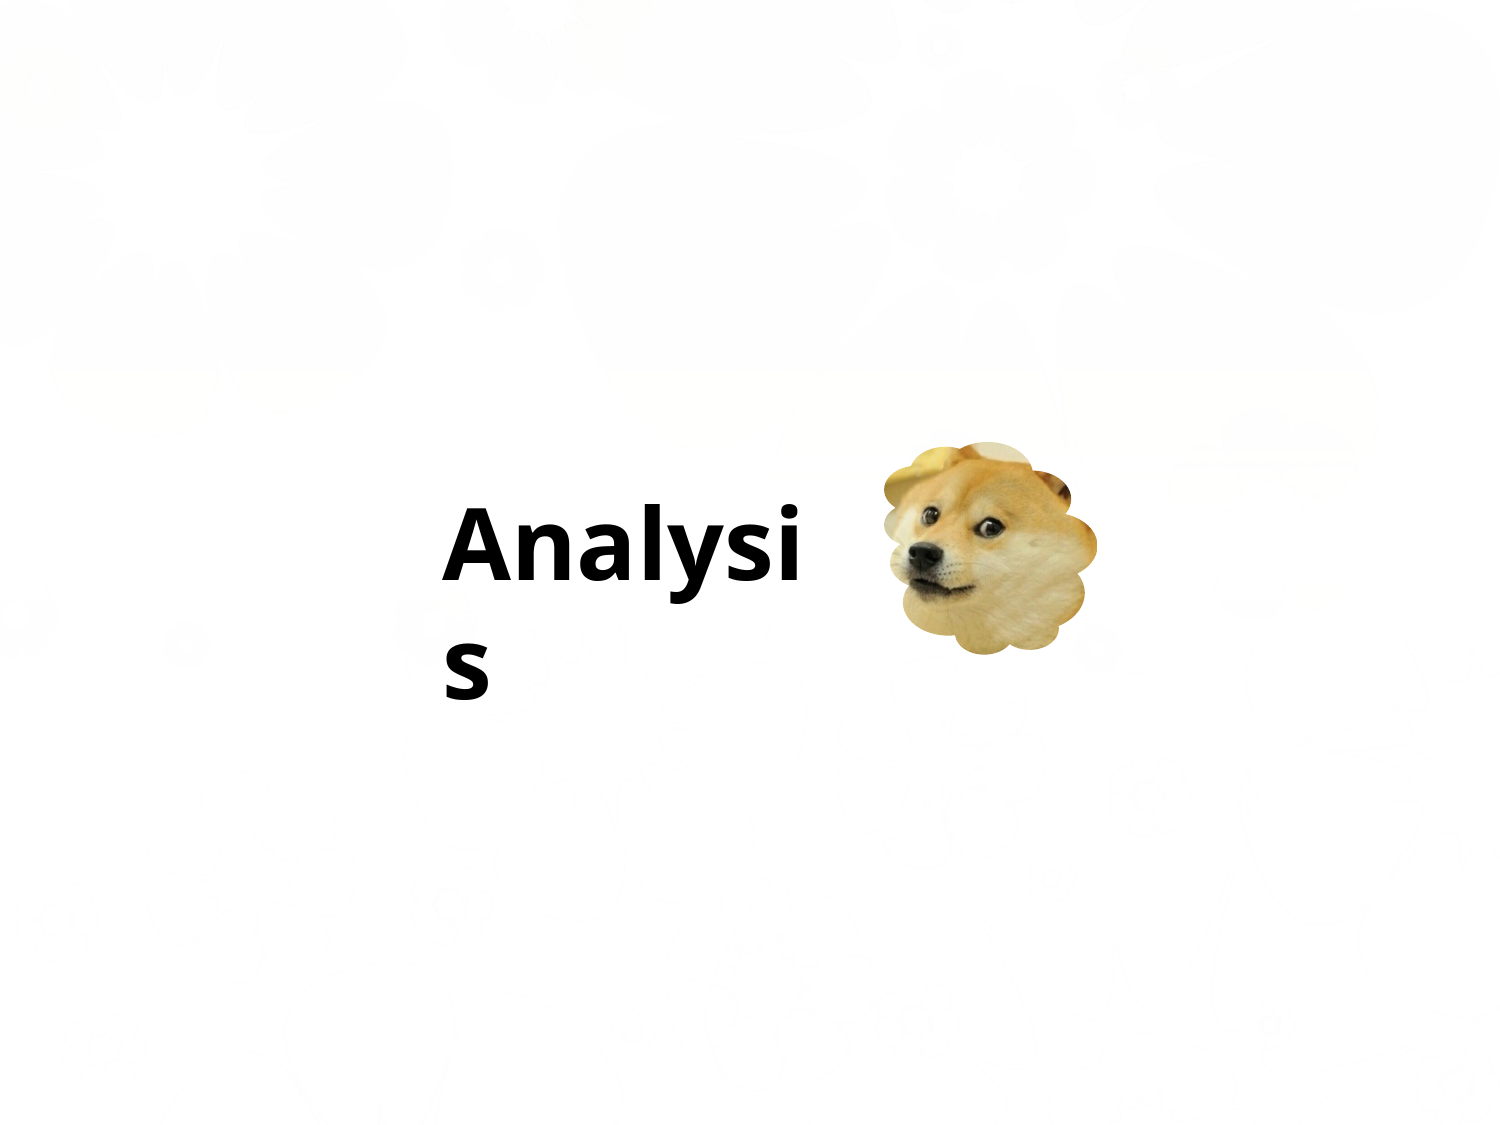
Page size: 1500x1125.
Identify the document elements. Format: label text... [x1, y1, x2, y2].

picture [0, 0, 1500, 1125]
text_box Analysis [427, 472, 853, 728]
